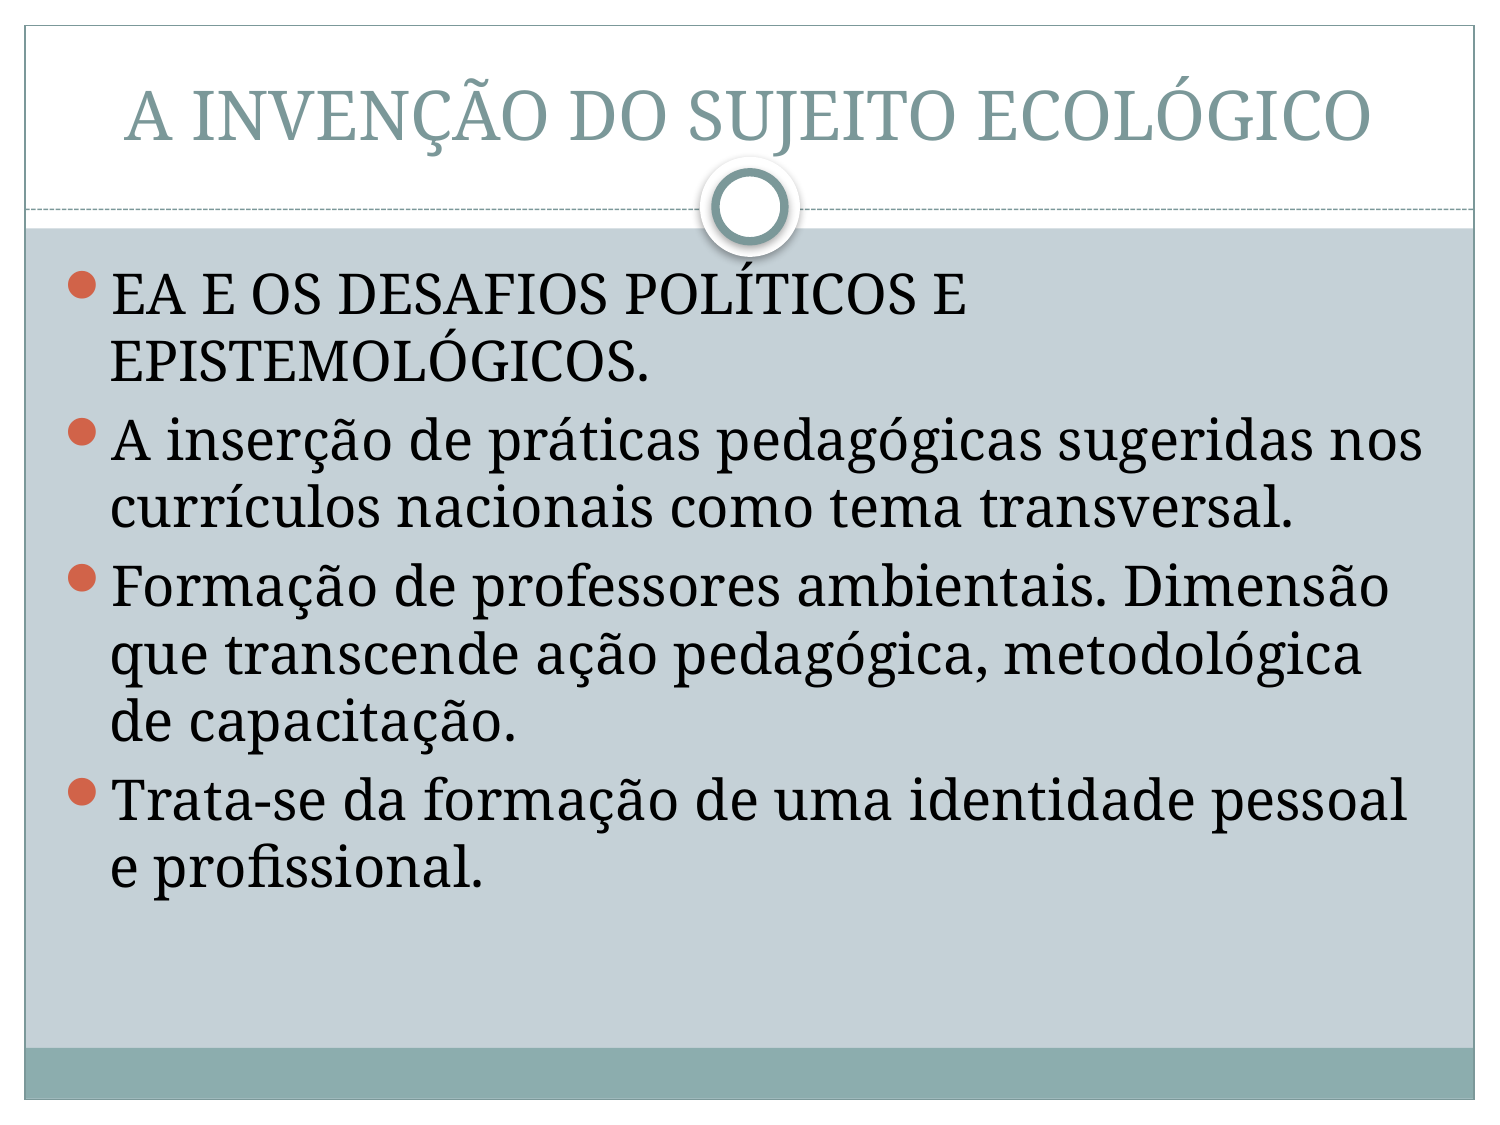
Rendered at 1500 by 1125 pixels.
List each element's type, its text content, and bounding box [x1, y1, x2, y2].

title A INVENÇÃO DO SUJEITO ECOLÓGICO [49, 37, 1450, 162]
list EA E OS DESAFIOS POLÍTICOS E EPISTEMOLÓGICOS. A inserção de práticas pedagógicas sugeridas nos currículos nacionais como tema transversal. Formação de professores ambientais. Dimensão que transcende ação pedagógica, metodológica de capacitação. Trata-se da formação de uma identidade pessoal e profissional. [49, 250, 1445, 1001]
